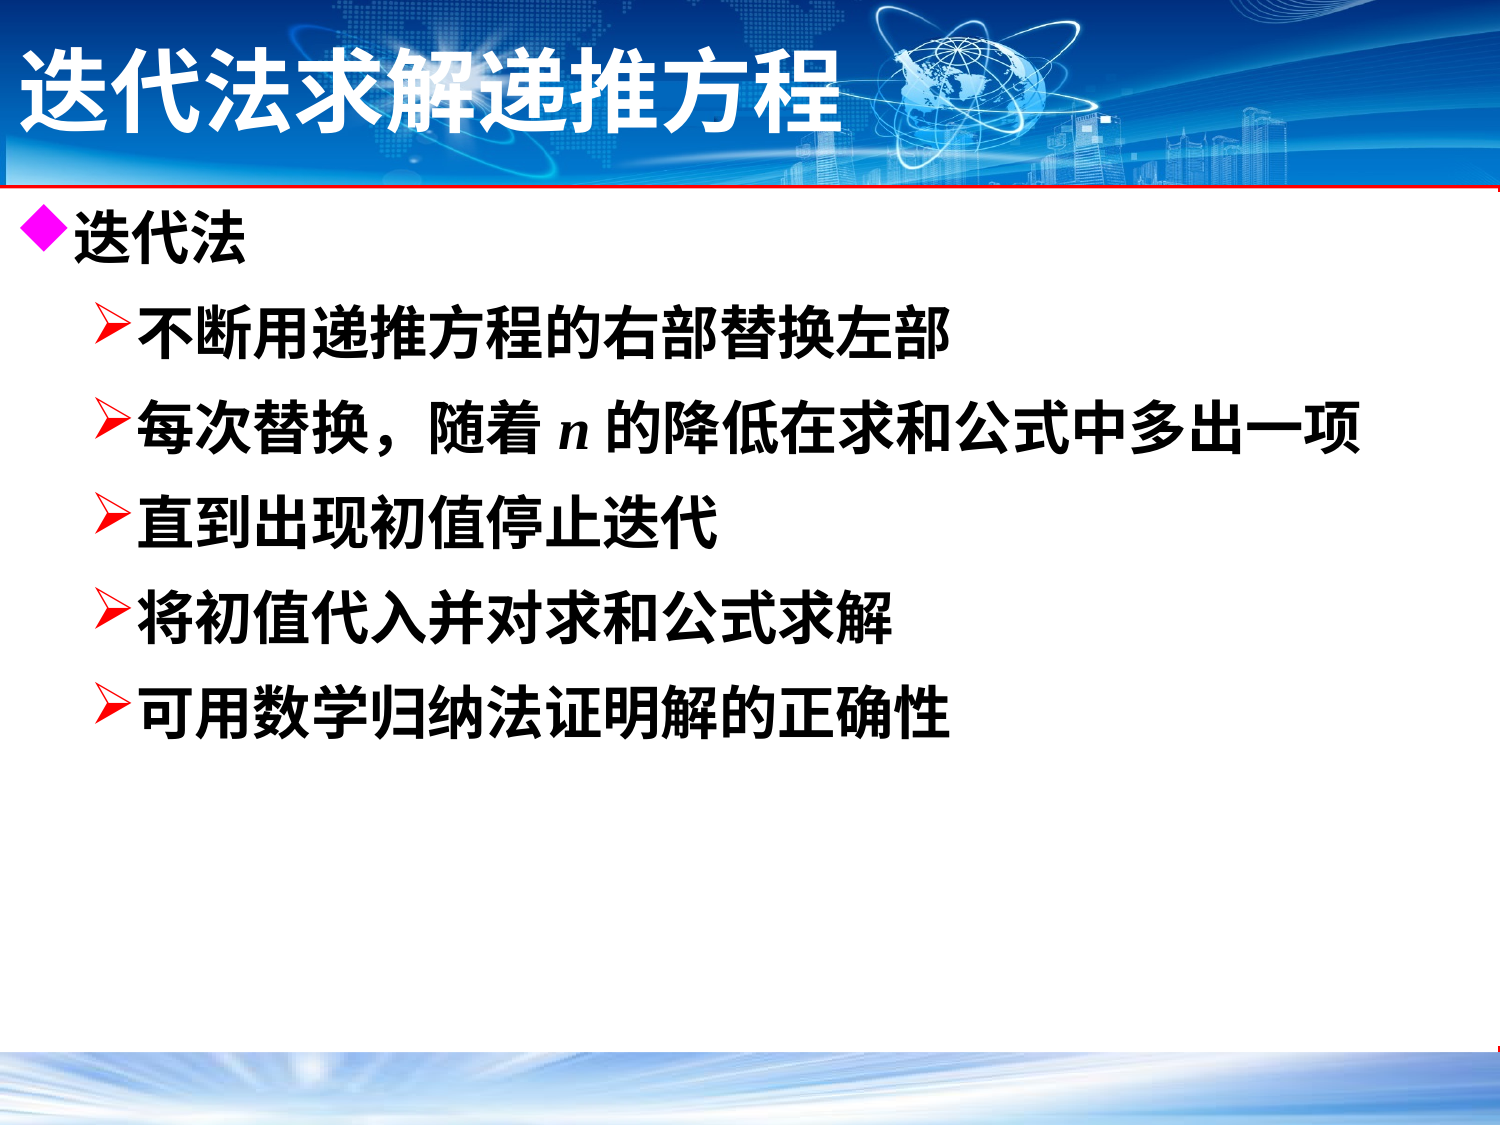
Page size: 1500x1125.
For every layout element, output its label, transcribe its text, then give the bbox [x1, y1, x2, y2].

picture [0, 0, 1500, 185]
list 迭代法 不断用递推方程的右部替换左部 每次替换，随着n的降低在求和公式中多出一项 直到出现初值停止迭代 将初值代入并对求和公式求解 可用数学归纳法证明解的正确性 [0, 188, 1498, 1053]
picture [0, 1052, 1500, 1125]
title 迭代法求解递推方程 [3, 2, 1500, 189]
